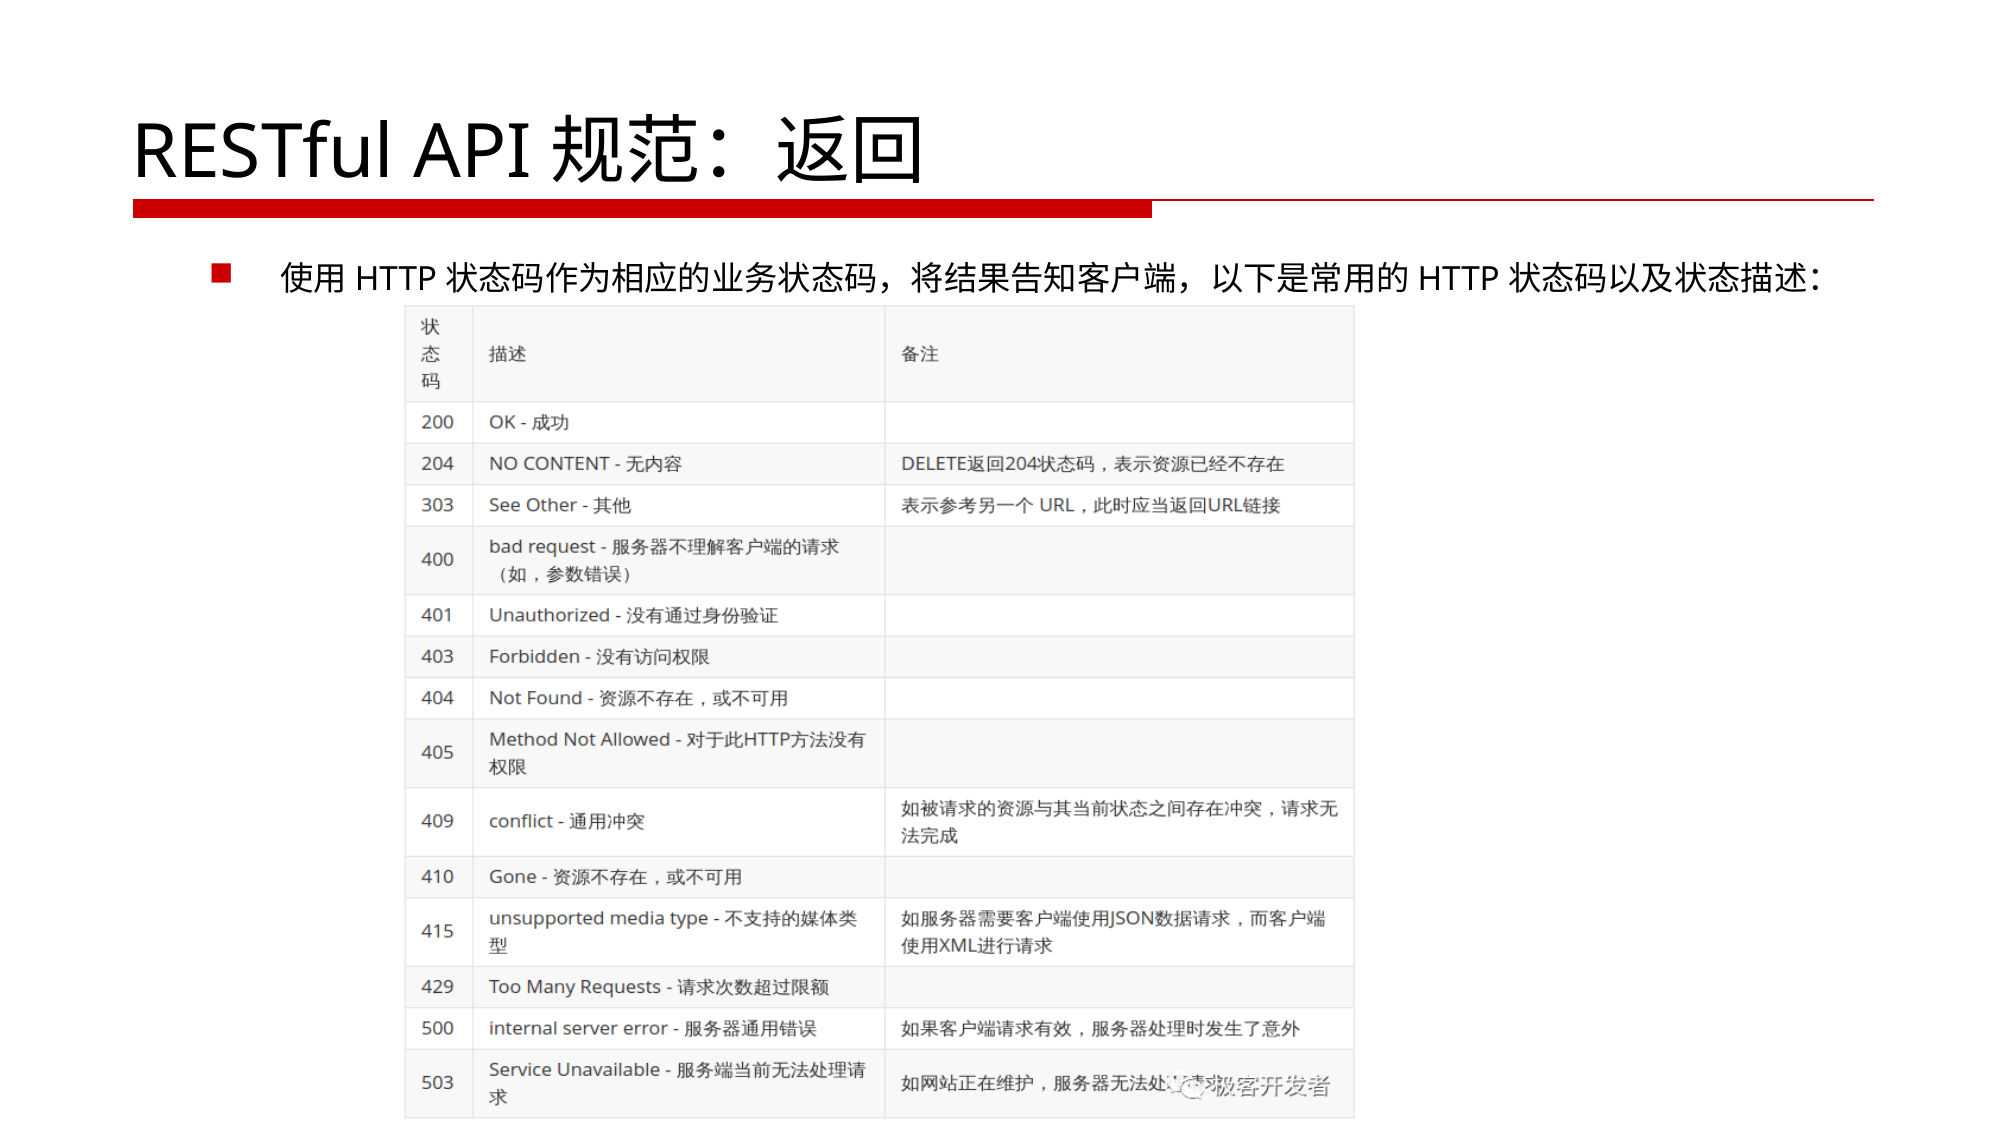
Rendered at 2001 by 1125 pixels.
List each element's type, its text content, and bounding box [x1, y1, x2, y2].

title RESTful API规范：返回 [116, 0, 1867, 200]
list 使用HTTP状态码作为相应的业务状态码，将结果告知客户端，以下是常用的HTTP状态码以及状态描述： [116, 249, 1867, 381]
picture [400, 301, 1362, 1125]
